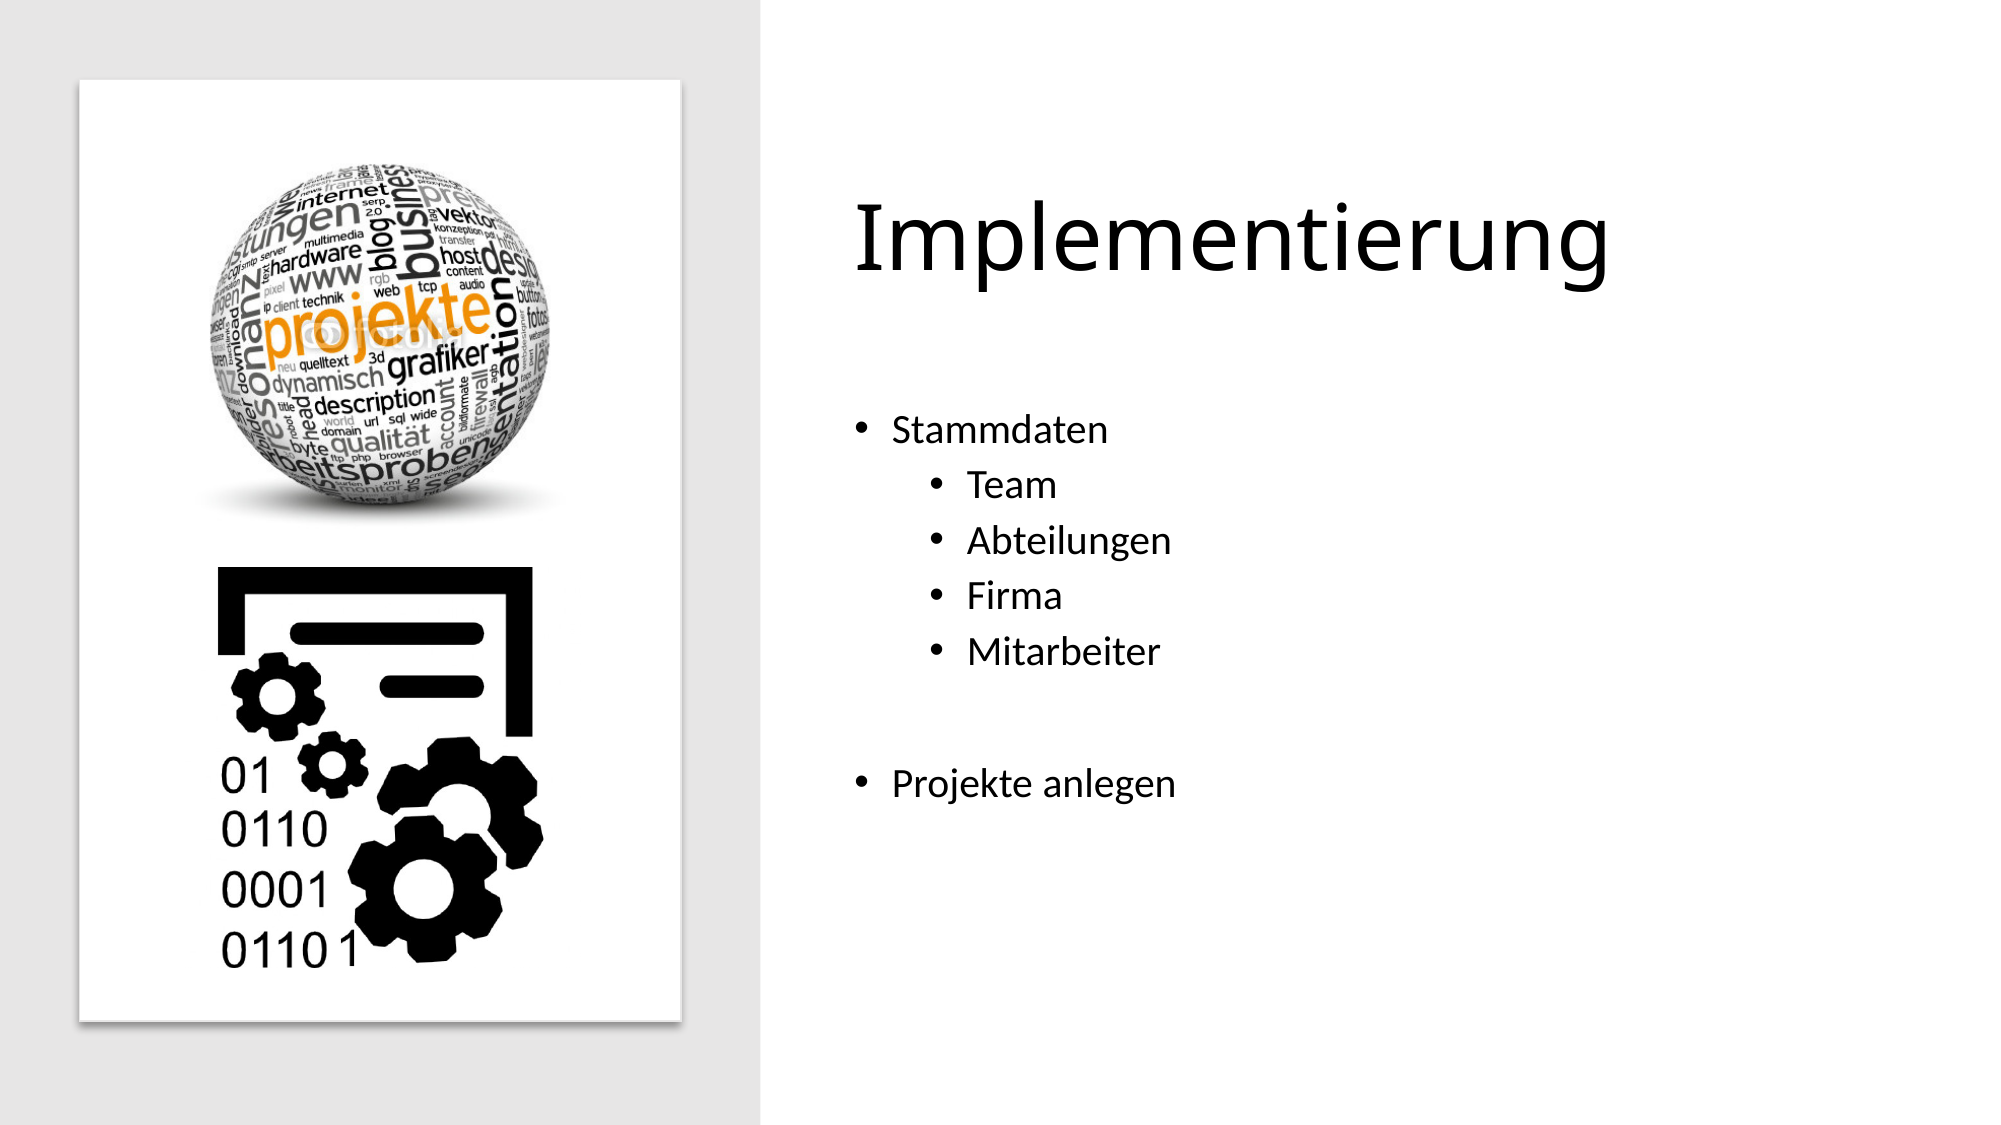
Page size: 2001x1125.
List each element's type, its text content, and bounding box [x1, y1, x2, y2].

picture [180, 567, 581, 968]
title Implementierung [839, 103, 1893, 379]
text_box [78, 78, 682, 1022]
list Stammdaten Team Abteilungen Firma Mitarbeiter Projekte anlegen [839, 399, 1893, 1021]
text_box [0, 0, 761, 1125]
picture [177, 131, 583, 538]
